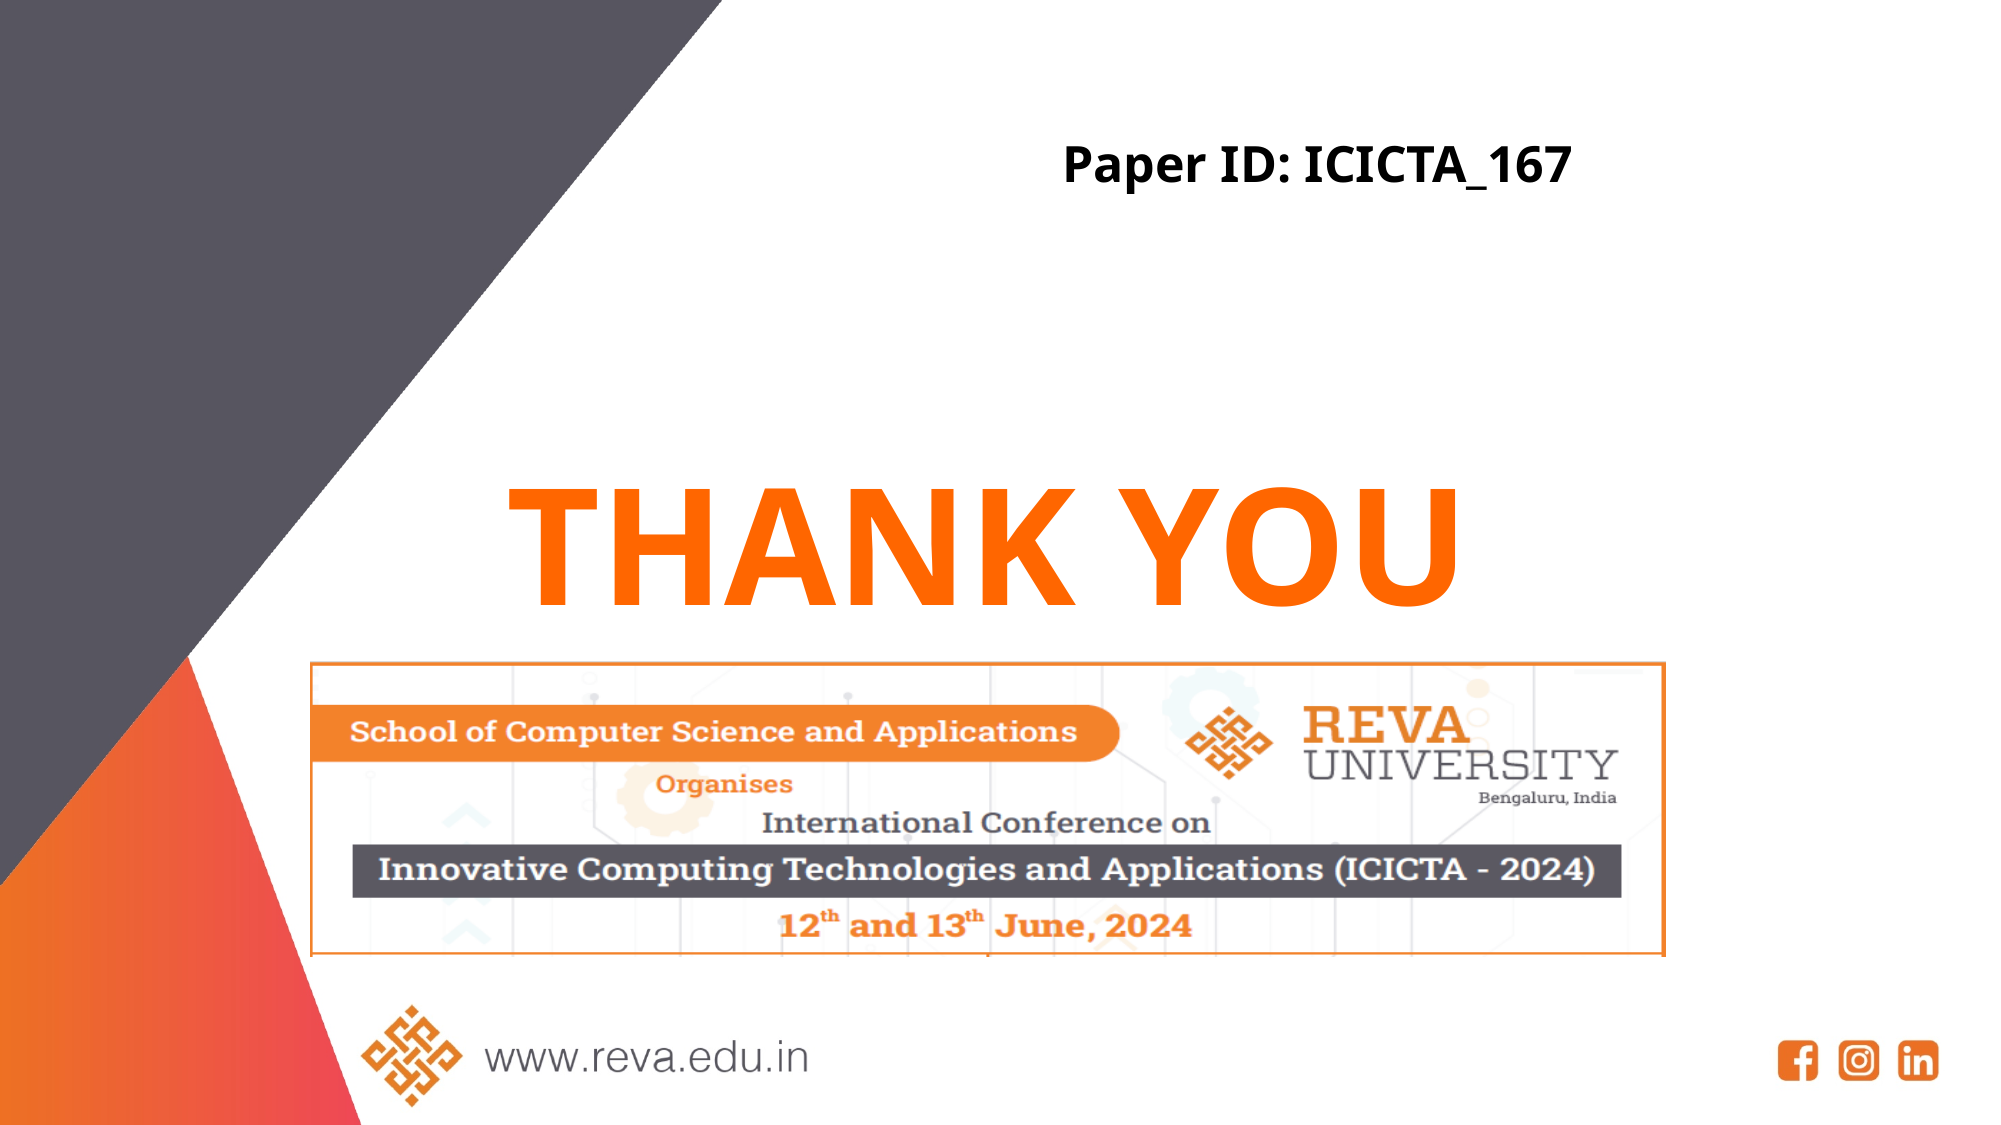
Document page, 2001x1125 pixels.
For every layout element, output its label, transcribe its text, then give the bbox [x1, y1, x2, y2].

title THANK YOU [125, 444, 1851, 662]
text_box Paper ID: ICICTA_167 [1047, 125, 1638, 201]
picture [0, 0, 2001, 1125]
